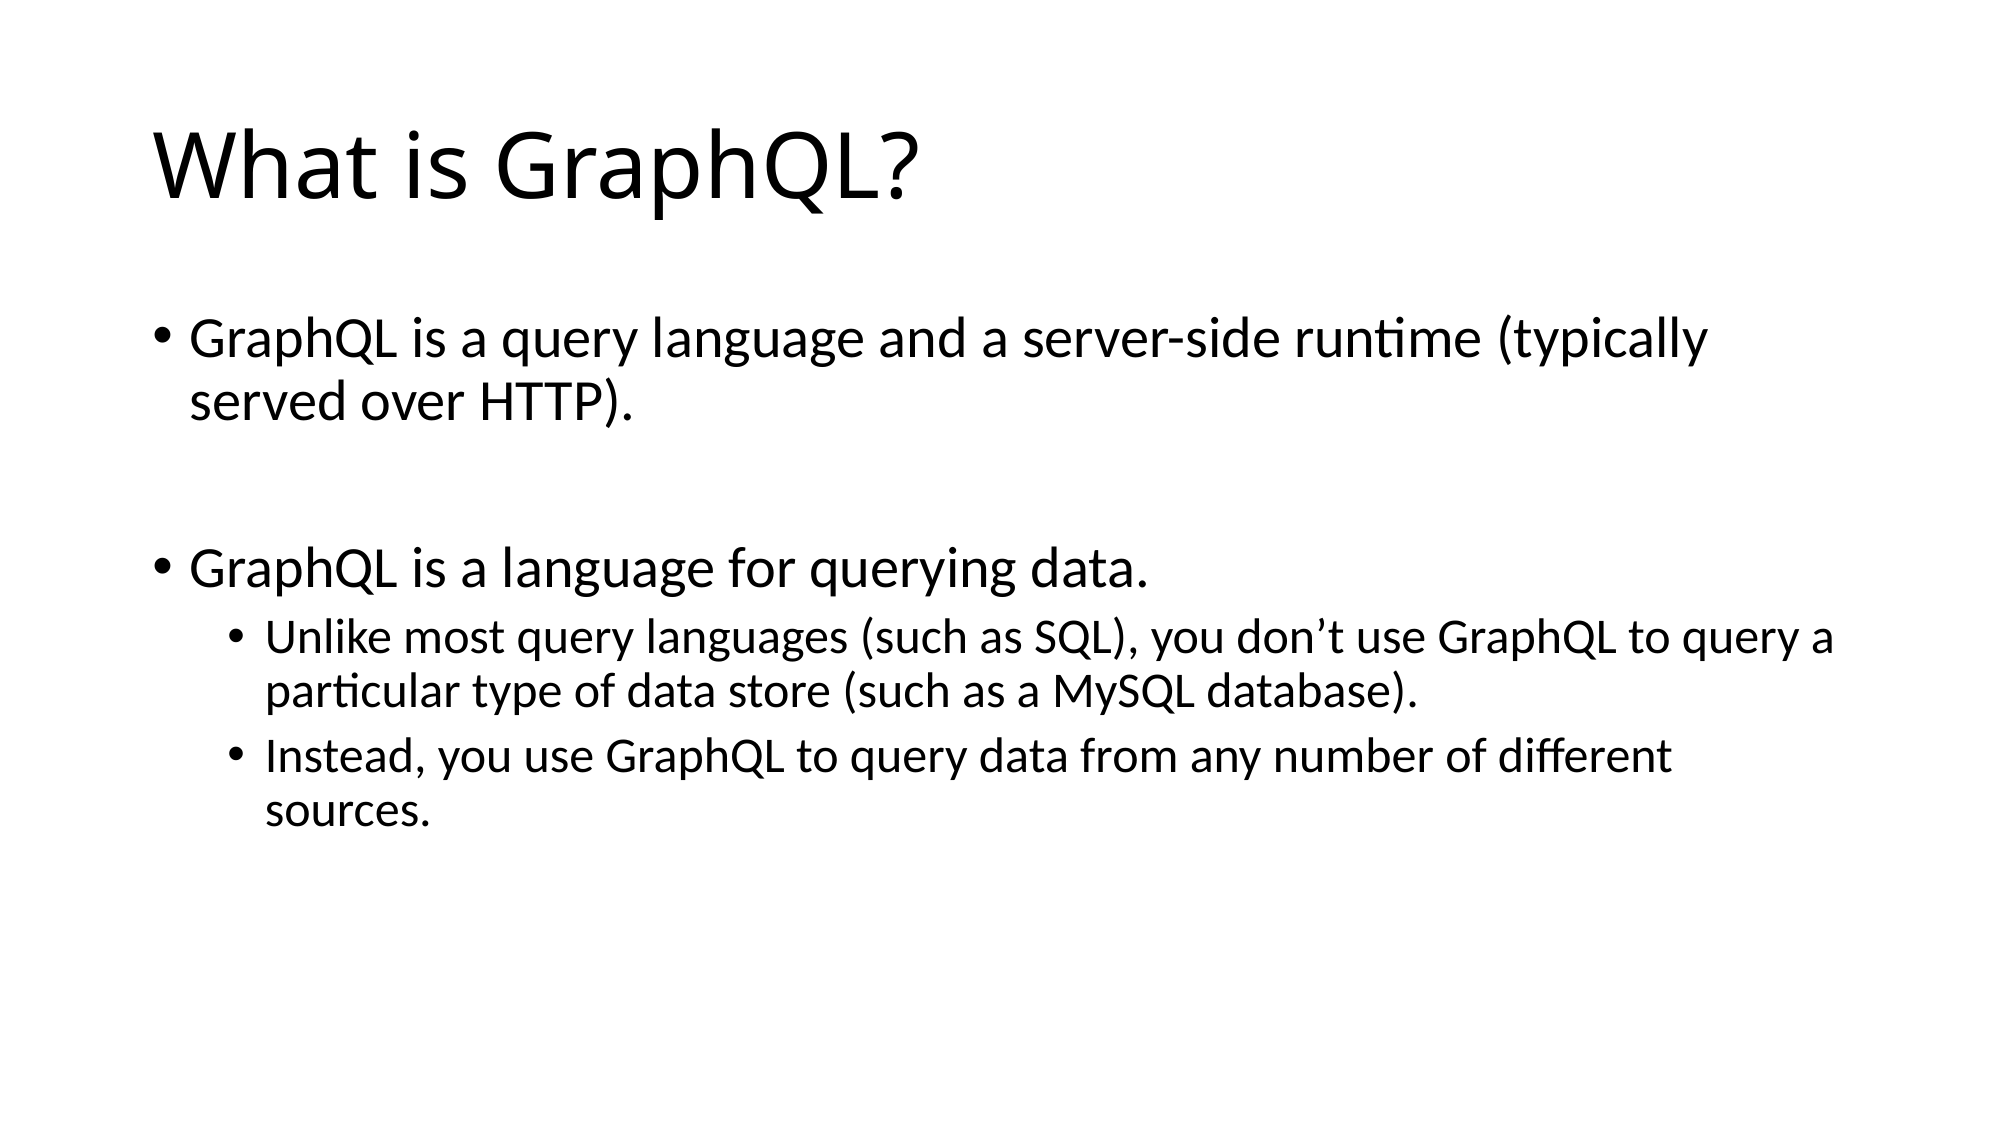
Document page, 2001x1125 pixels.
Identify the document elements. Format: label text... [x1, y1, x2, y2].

list GraphQL is a query language and a server-side runtime (typically served over HTTP). GraphQL is a language for querying data. Unlike most query languages (such as SQL), you don’t use GraphQL to query a particular type of data store (such as a MySQL database). Instead, you use GraphQL to query data from any number of different sources. [137, 299, 1863, 1014]
title What is GraphQL? [137, 59, 1863, 278]
